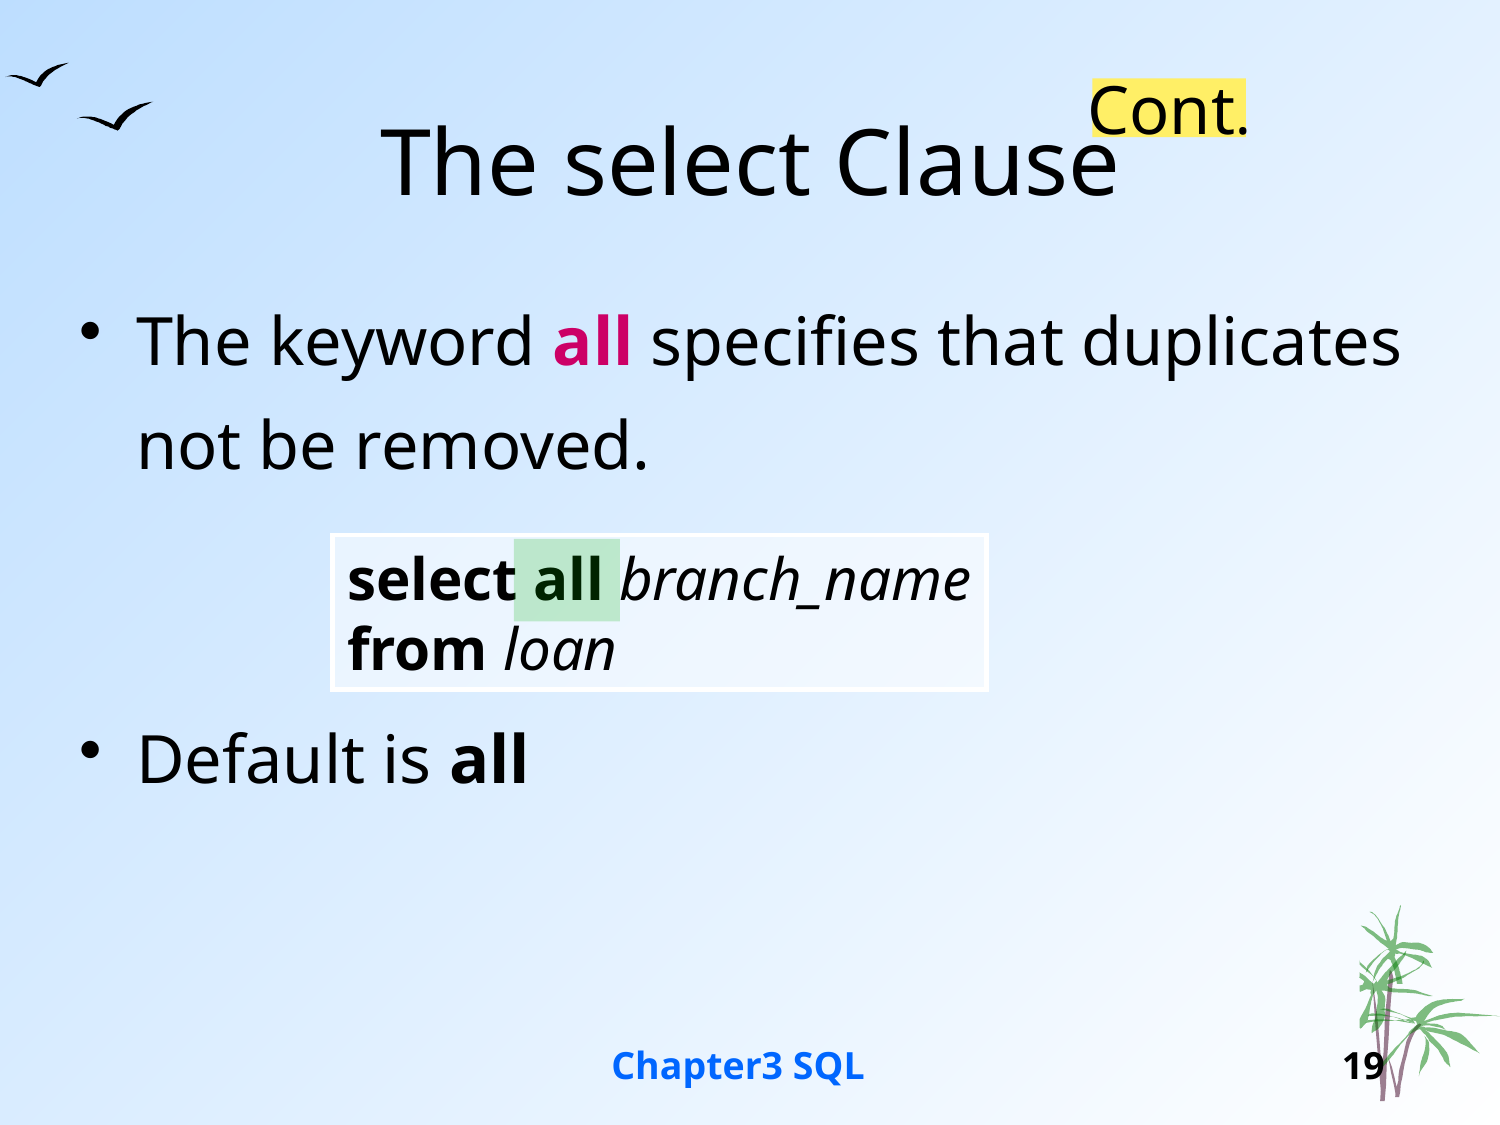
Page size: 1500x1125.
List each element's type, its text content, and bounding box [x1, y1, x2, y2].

title The select Clause [64, 66, 1437, 221]
footer Chapter3 SQL [395, 1034, 1081, 1110]
slide_number 19 [1087, 1034, 1400, 1110]
text_box [513, 538, 620, 622]
text_box Cont. [1092, 78, 1246, 138]
text_box select all branch_name from loan [332, 534, 987, 690]
list The keyword all specifies that duplicates not be removed. Default is all [64, 267, 1436, 1000]
